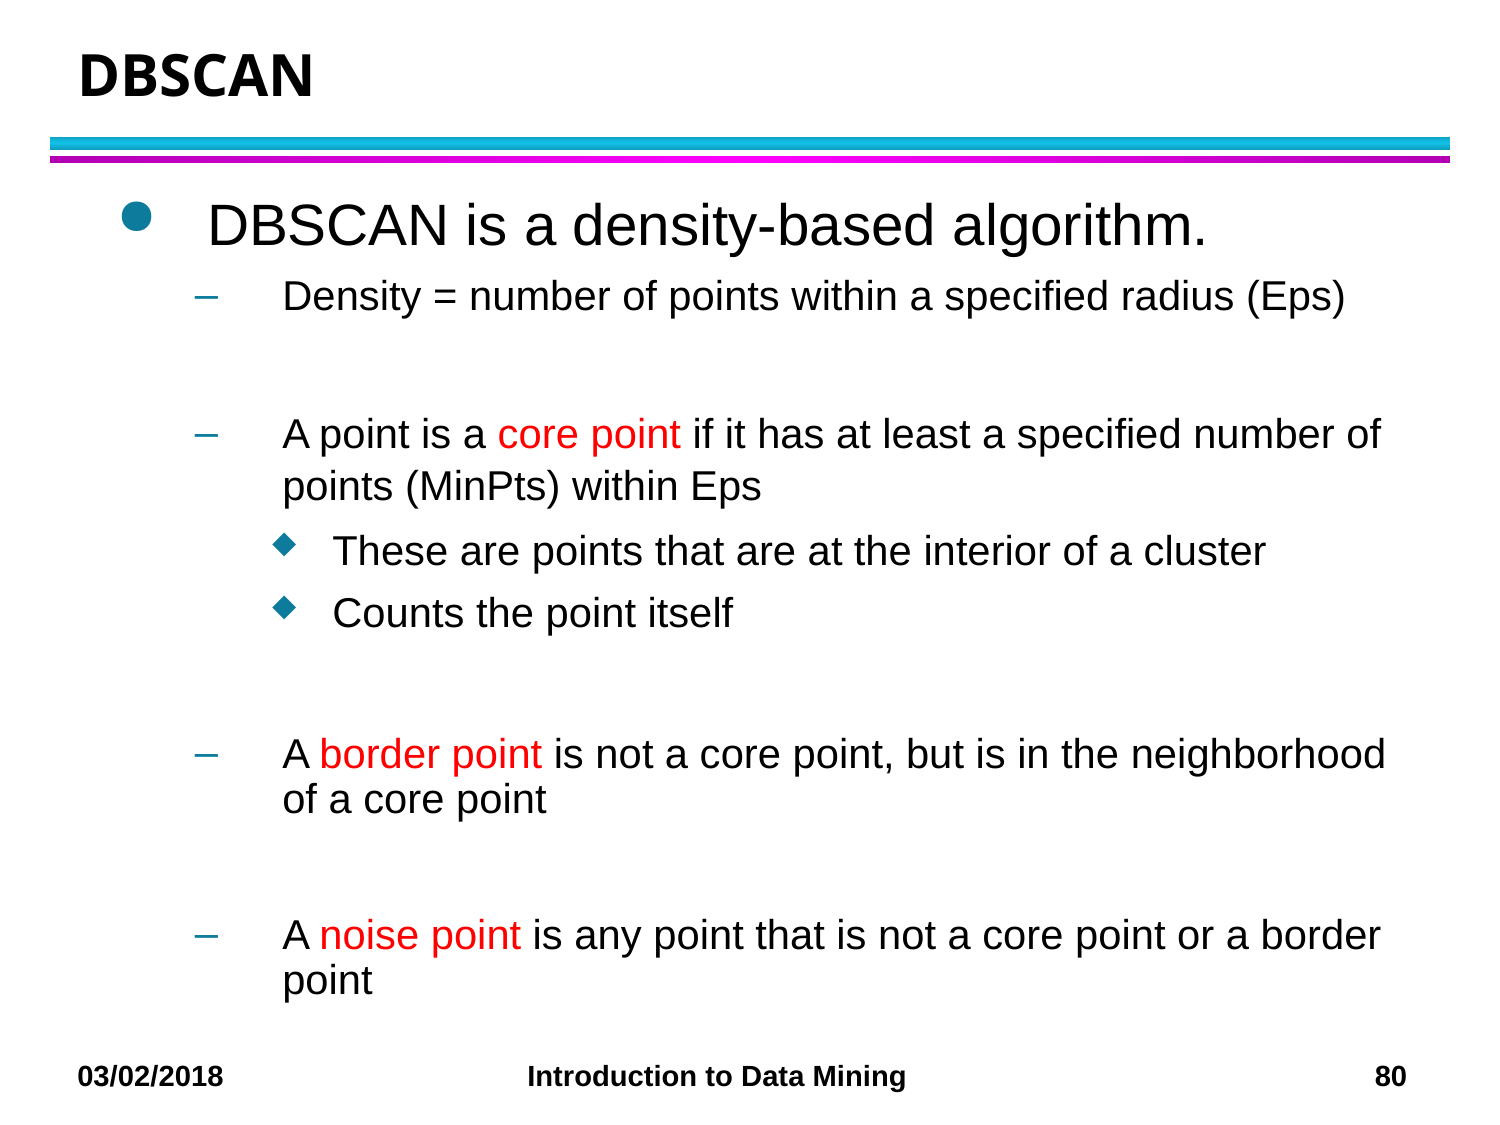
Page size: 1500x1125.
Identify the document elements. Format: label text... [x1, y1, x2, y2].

list DBSCAN is a density-based algorithm. Density = number of points within a specified radius (Eps) A point is a core point if it has at least a specified number of points (MinPts) within Eps These are points that are at the interior of a cluster Counts the point itself A border point is not a core point, but is in the neighborhood of a core point A noise point is any point that is not a core point or a border point [104, 187, 1418, 1038]
title DBSCAN [62, 24, 1421, 116]
